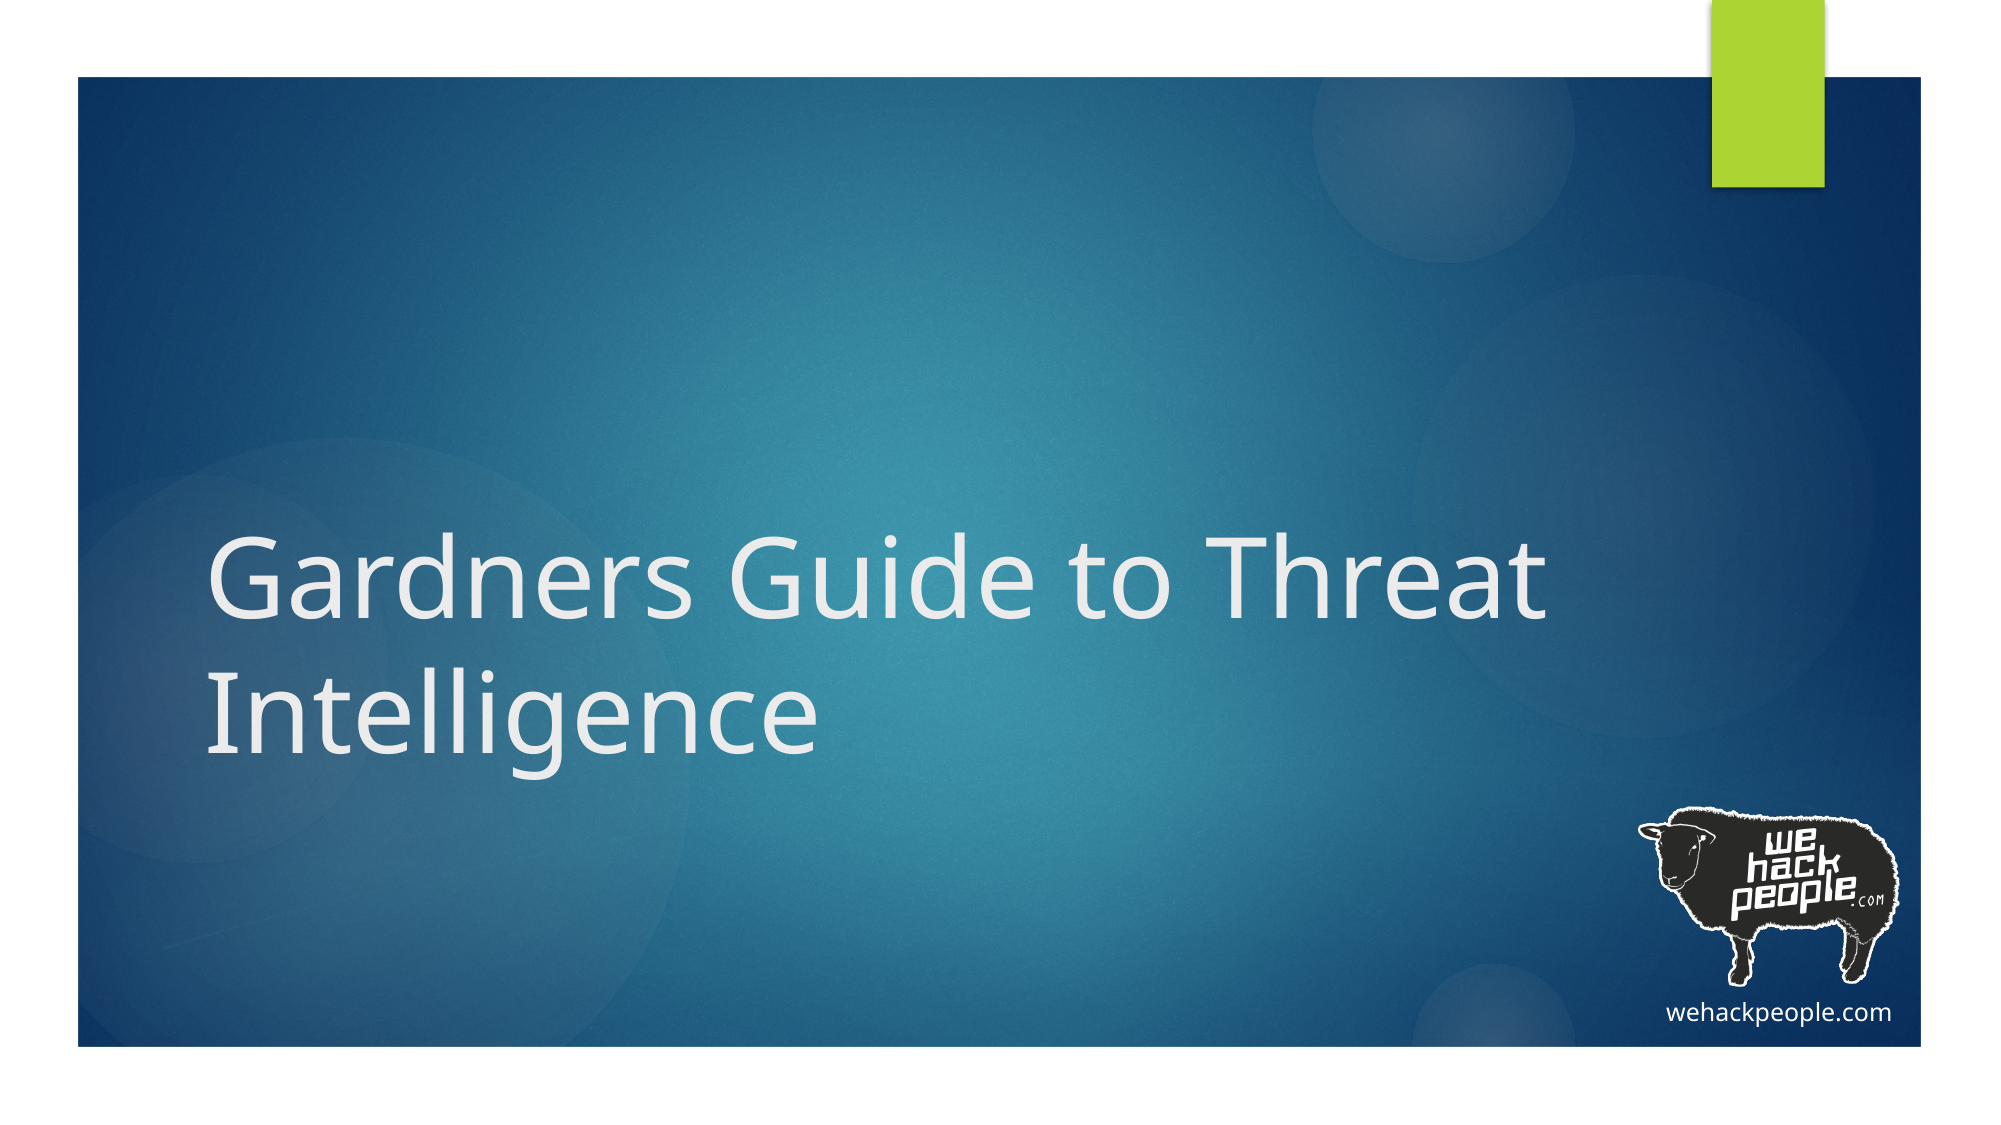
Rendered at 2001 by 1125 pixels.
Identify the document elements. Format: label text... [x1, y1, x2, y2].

text_box wehackpeople.com [1637, 988, 1922, 1034]
title Gardners Guide to Threat Intelligence [189, 344, 1638, 784]
picture [1636, 804, 1900, 990]
